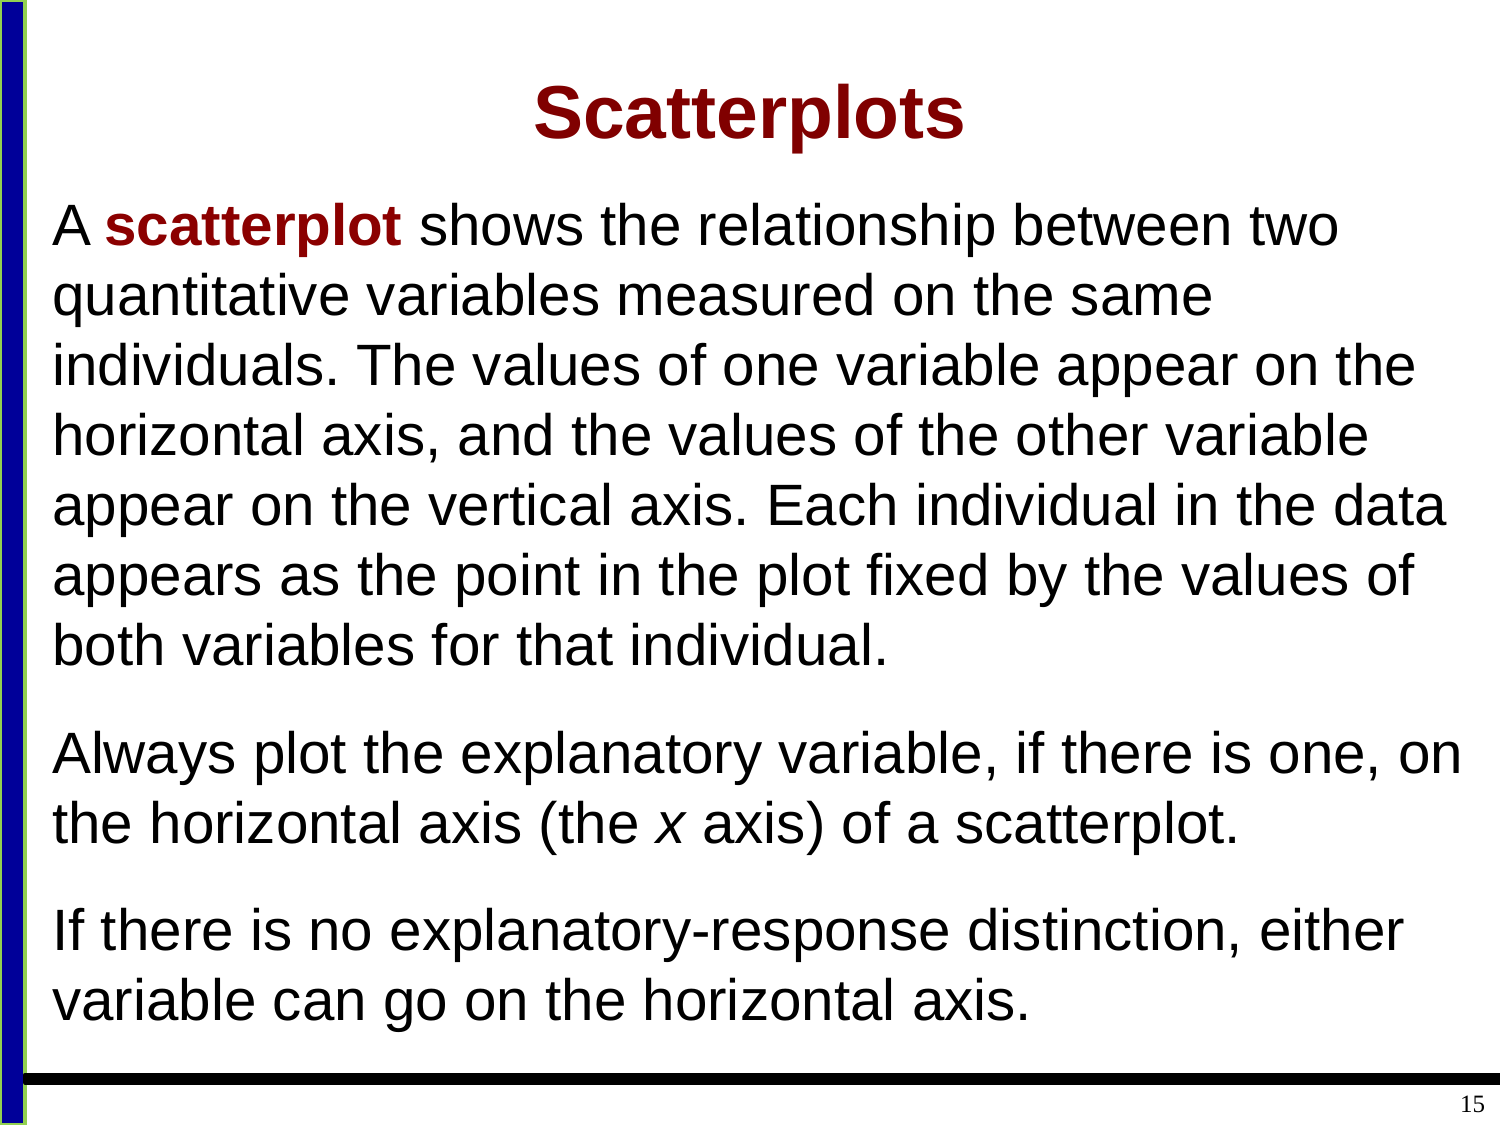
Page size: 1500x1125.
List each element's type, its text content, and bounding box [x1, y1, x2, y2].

title Scatterplots [74, 59, 1426, 179]
text_box A scatterplot shows the relationship between two quantitative variables measured on the same individuals. The values of one variable appear on the horizontal axis, and the values of the other variable appear on the vertical axis. Each individual in the data appears as the point in the plot fixed by the values of both variables for that individual. Always plot the explanatory variable, if there is one, on the horizontal axis (the x axis) of a scatterplot. If there is no explanatory-response distinction, either variable can go on the horizontal axis. [37, 179, 1488, 1040]
